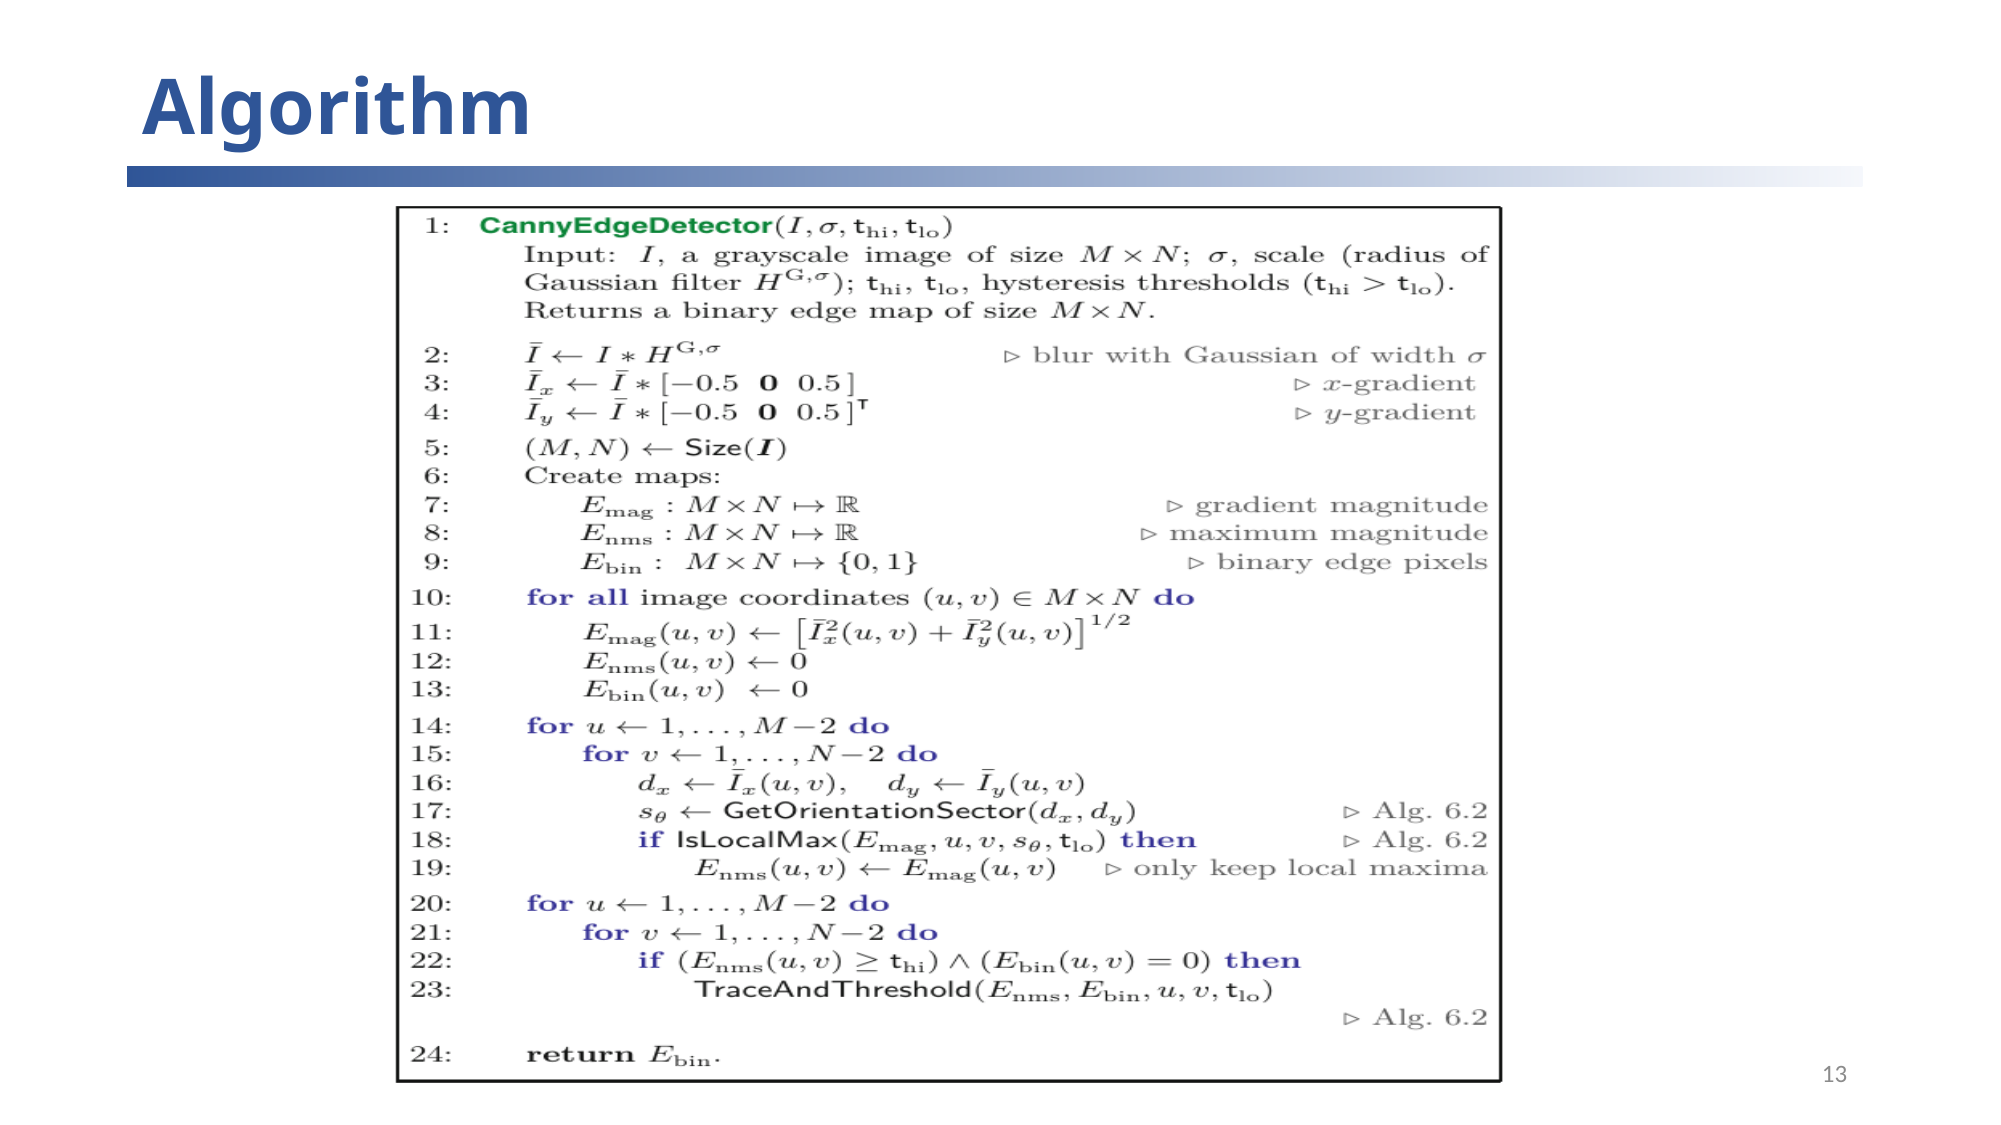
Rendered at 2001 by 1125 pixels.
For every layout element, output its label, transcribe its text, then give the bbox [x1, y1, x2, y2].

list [376, 195, 1517, 1103]
slide_number 13 [1517, 1042, 1863, 1103]
title Algorithm [127, 59, 1949, 159]
